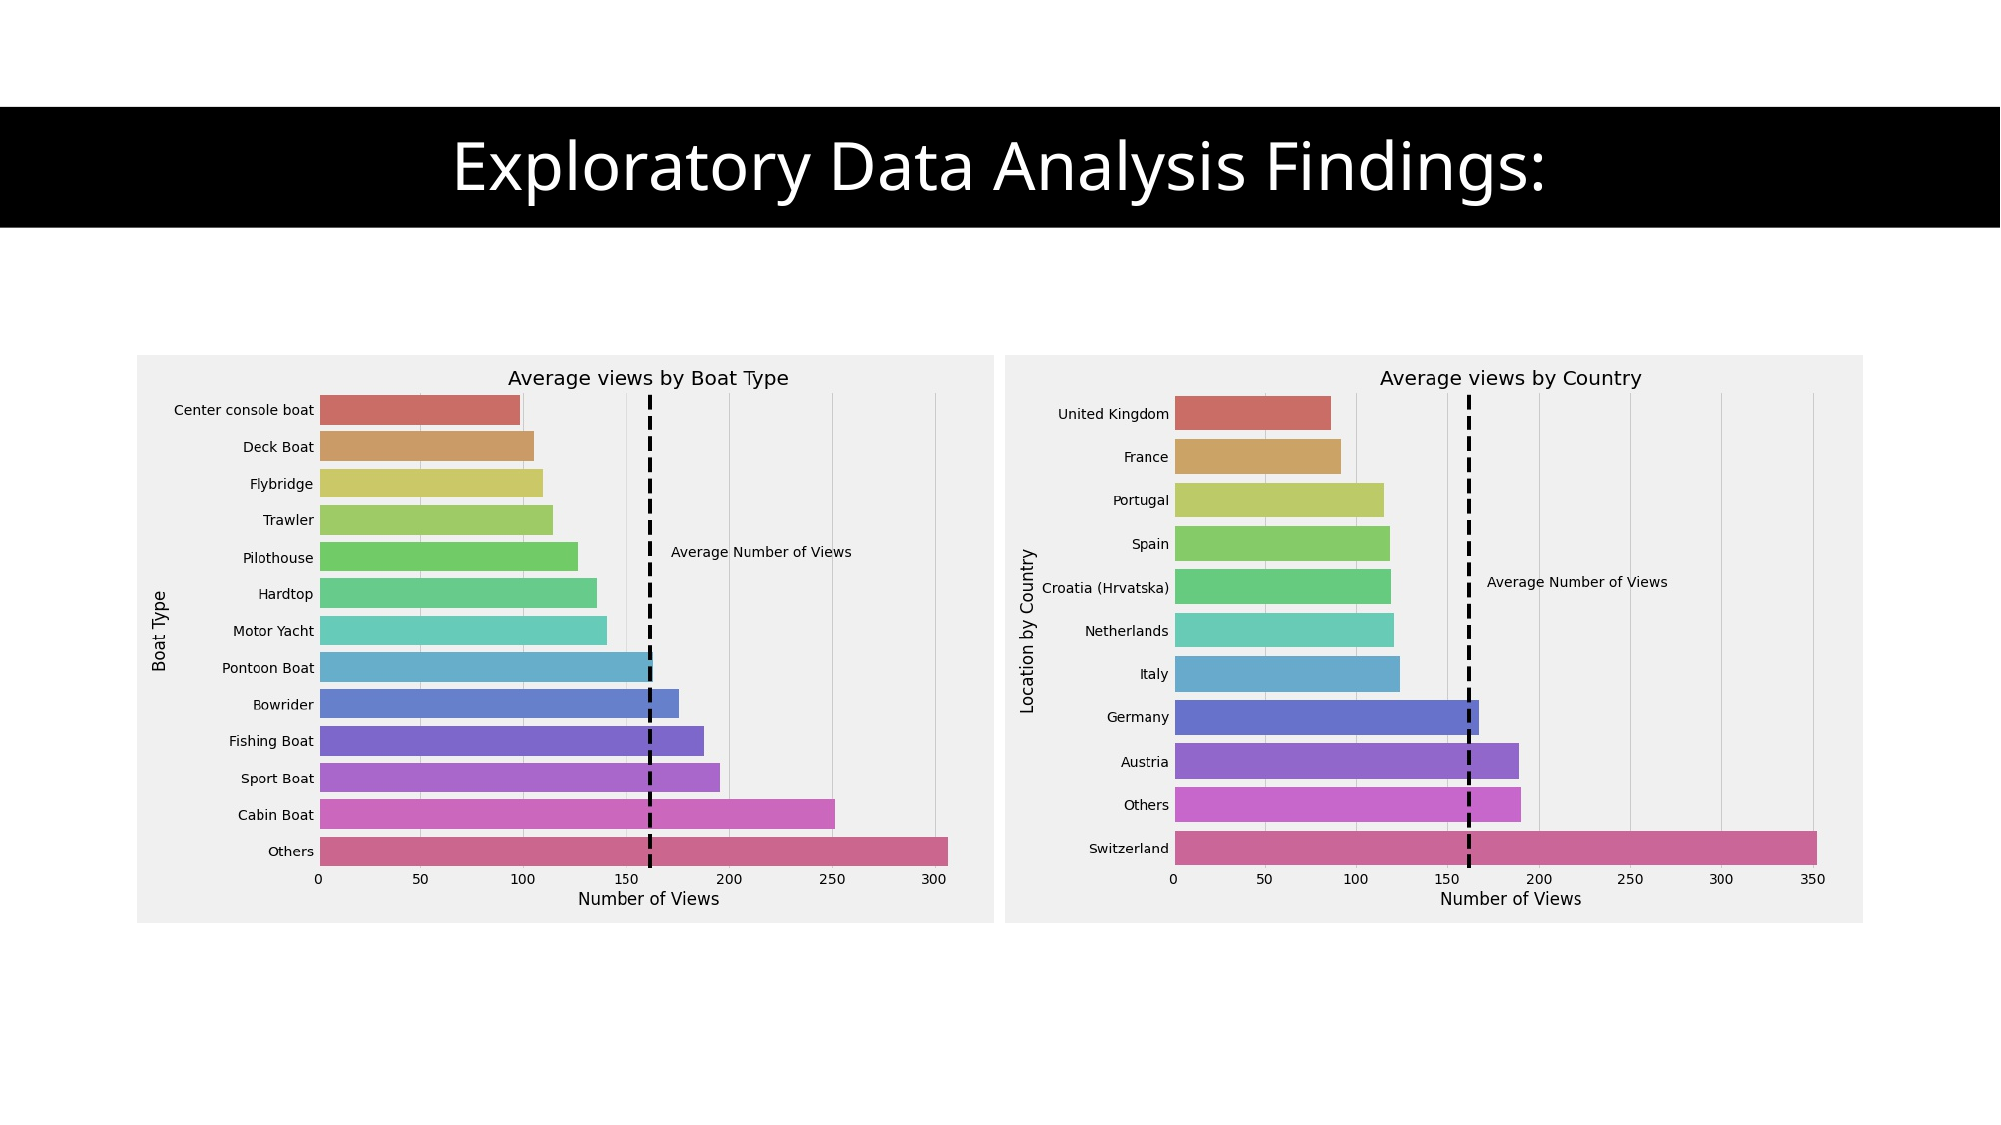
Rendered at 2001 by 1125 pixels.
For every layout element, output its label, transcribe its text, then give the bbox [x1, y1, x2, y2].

title Exploratory Data Analysis Findings: [137, 110, 1863, 228]
picture [1005, 355, 1863, 923]
picture [137, 355, 994, 923]
text_box [0, 106, 2000, 229]
